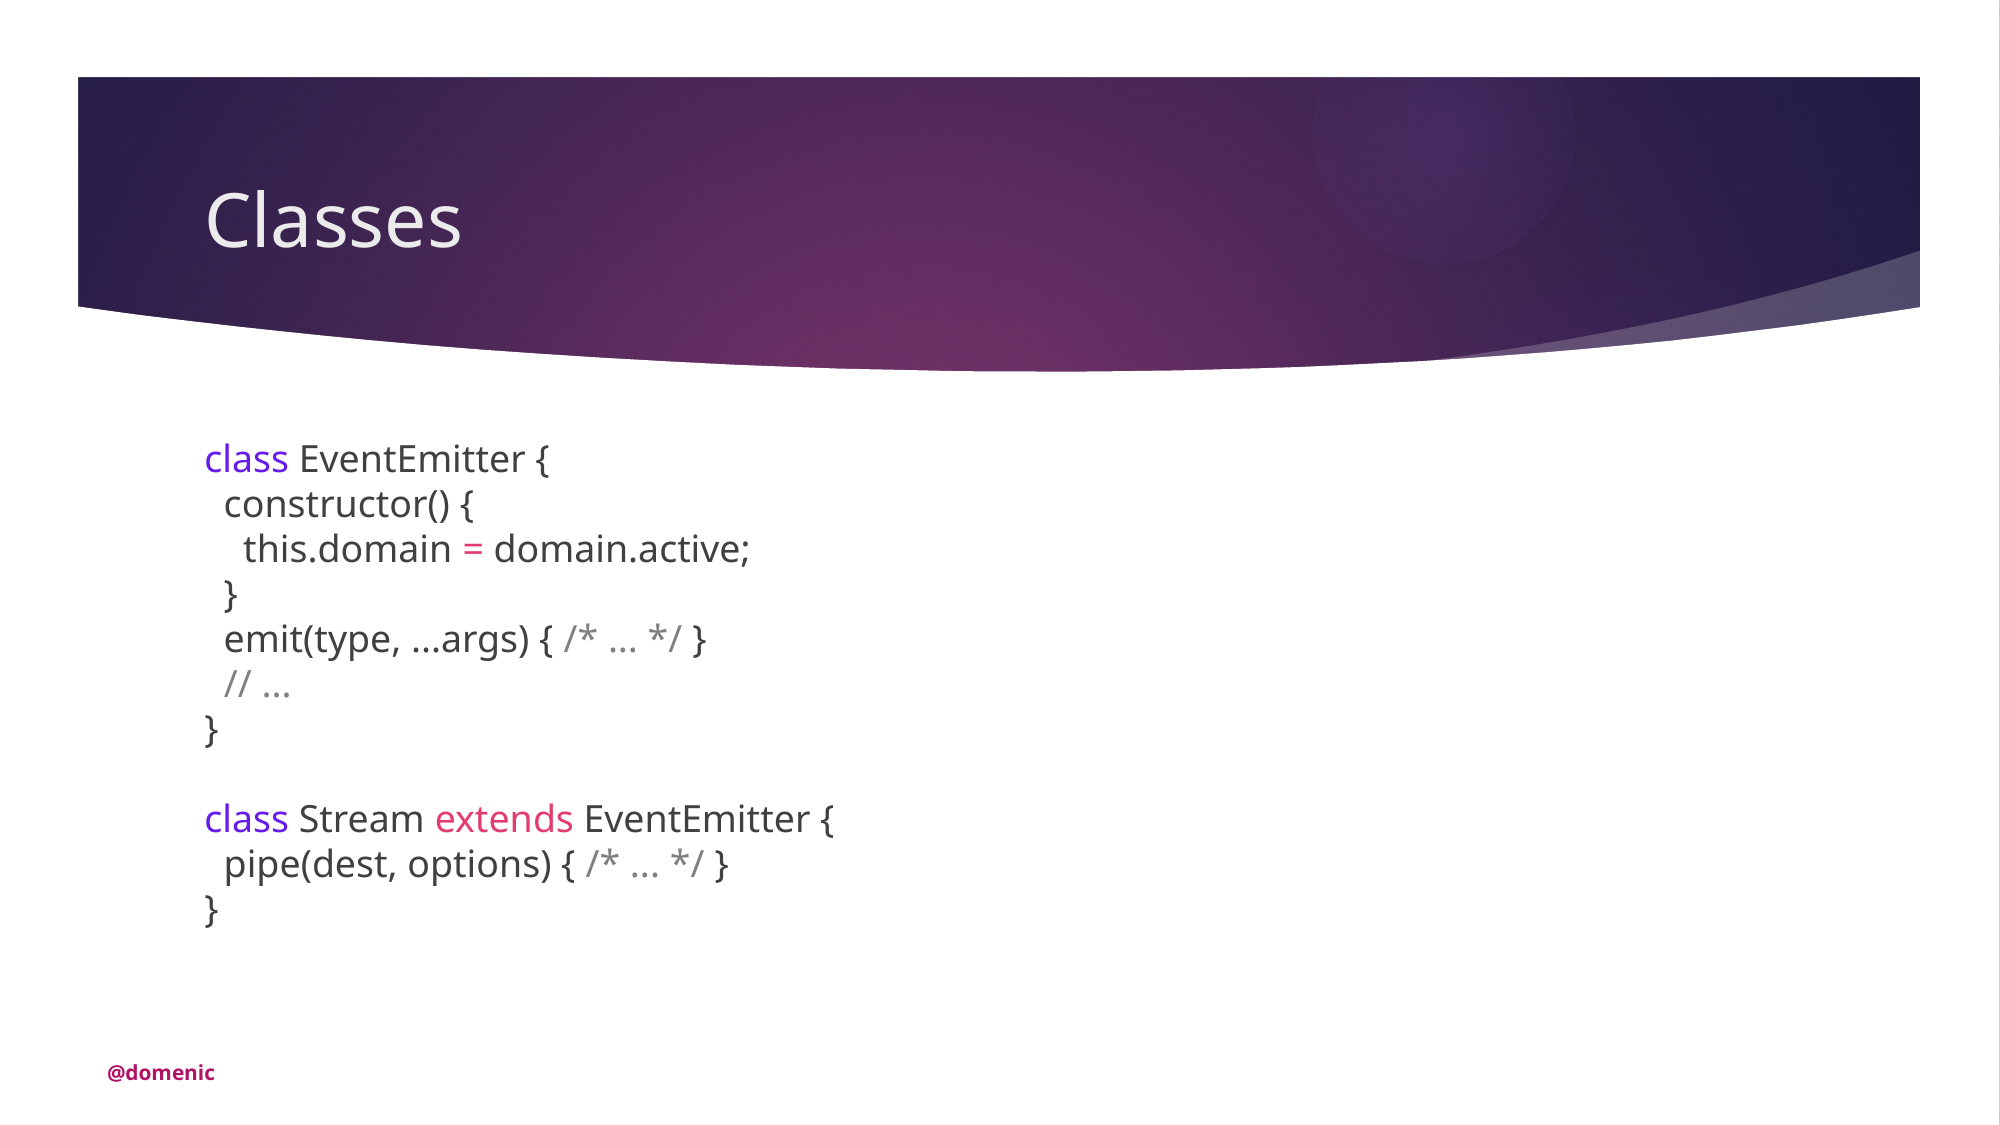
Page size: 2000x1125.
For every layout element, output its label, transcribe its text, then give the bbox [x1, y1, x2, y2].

footer @domenic [92, 1048, 726, 1099]
title Classes [189, 159, 1638, 276]
list class EventEmitter { constructor() { this.domain = domain.active; } emit(type, ...args) { /* ... */ } // ... } class Stream extends EventEmitter { pipe(dest, options) { /* ... */ } } [189, 427, 1638, 988]
